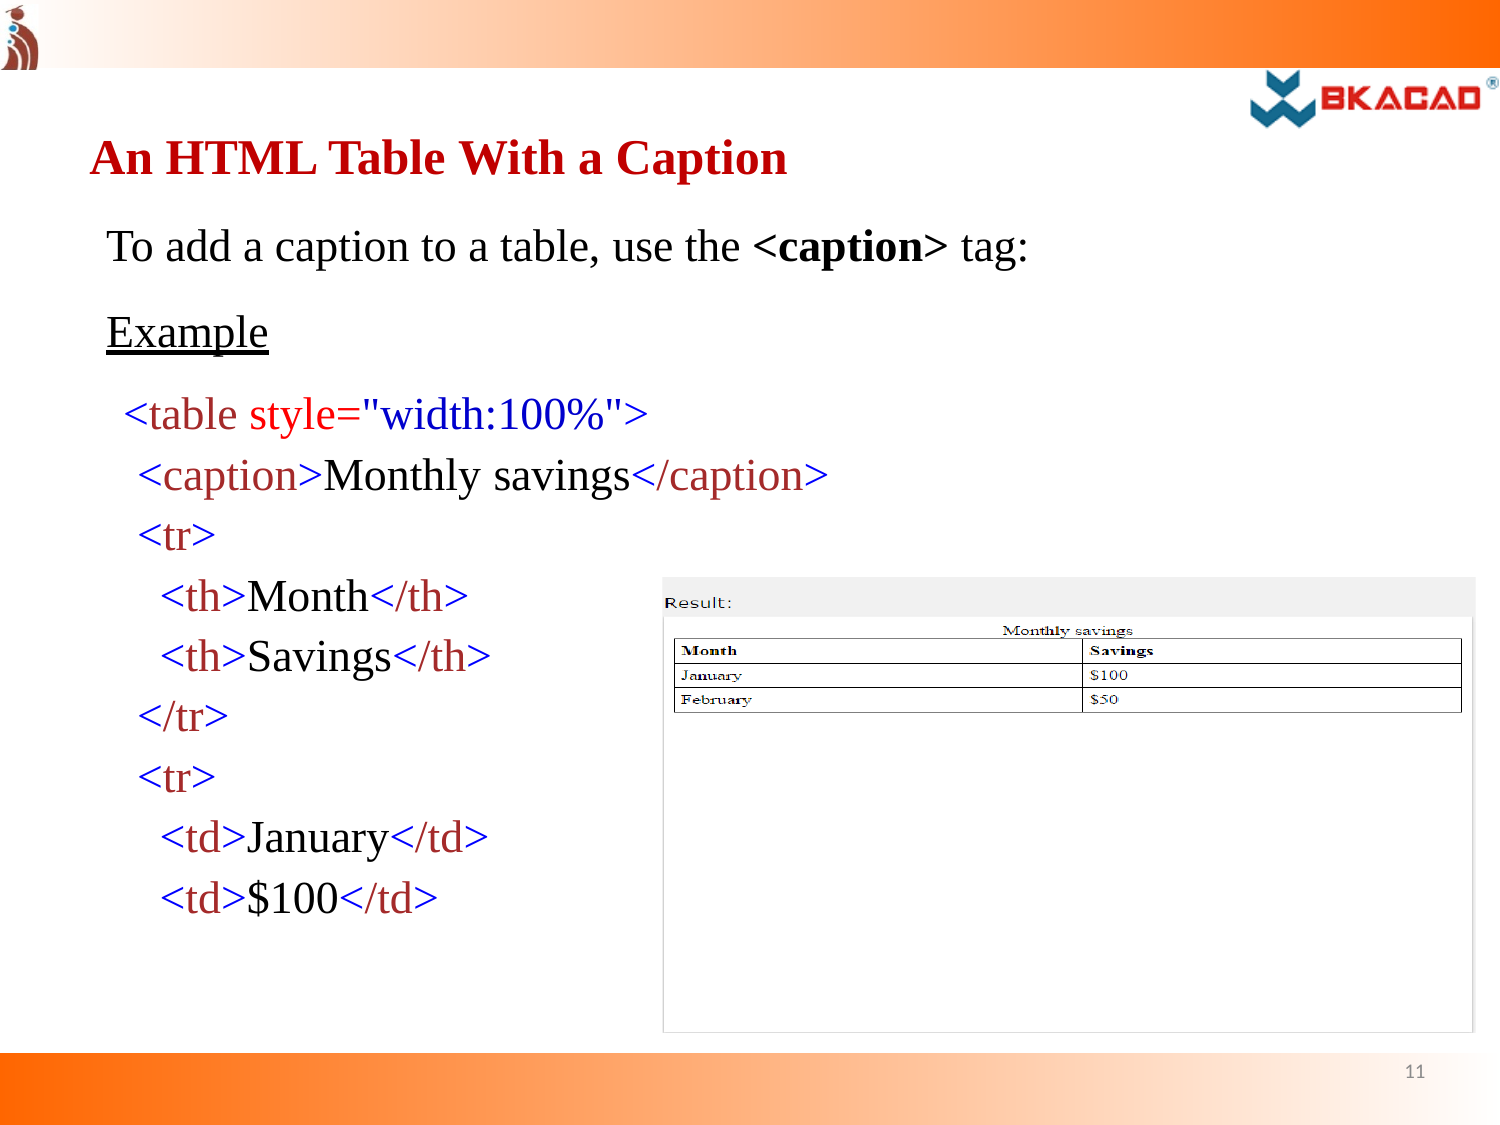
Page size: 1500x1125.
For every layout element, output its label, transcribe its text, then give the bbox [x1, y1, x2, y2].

text_box [662, 574, 1476, 1033]
picture [0, 4, 39, 70]
slide_number 11 [1404, 1057, 1499, 1079]
picture [1250, 69, 1499, 129]
text_box An HTML Table With a Caption To add a caption to a table, use the <caption> tag: Example <table style="width:100%"> <caption>Monthly savings</caption> <tr> <th>Month</th> <th>Savings</th> </tr> <tr> <td>January</td> <td>$100</td> [87, 124, 1303, 923]
